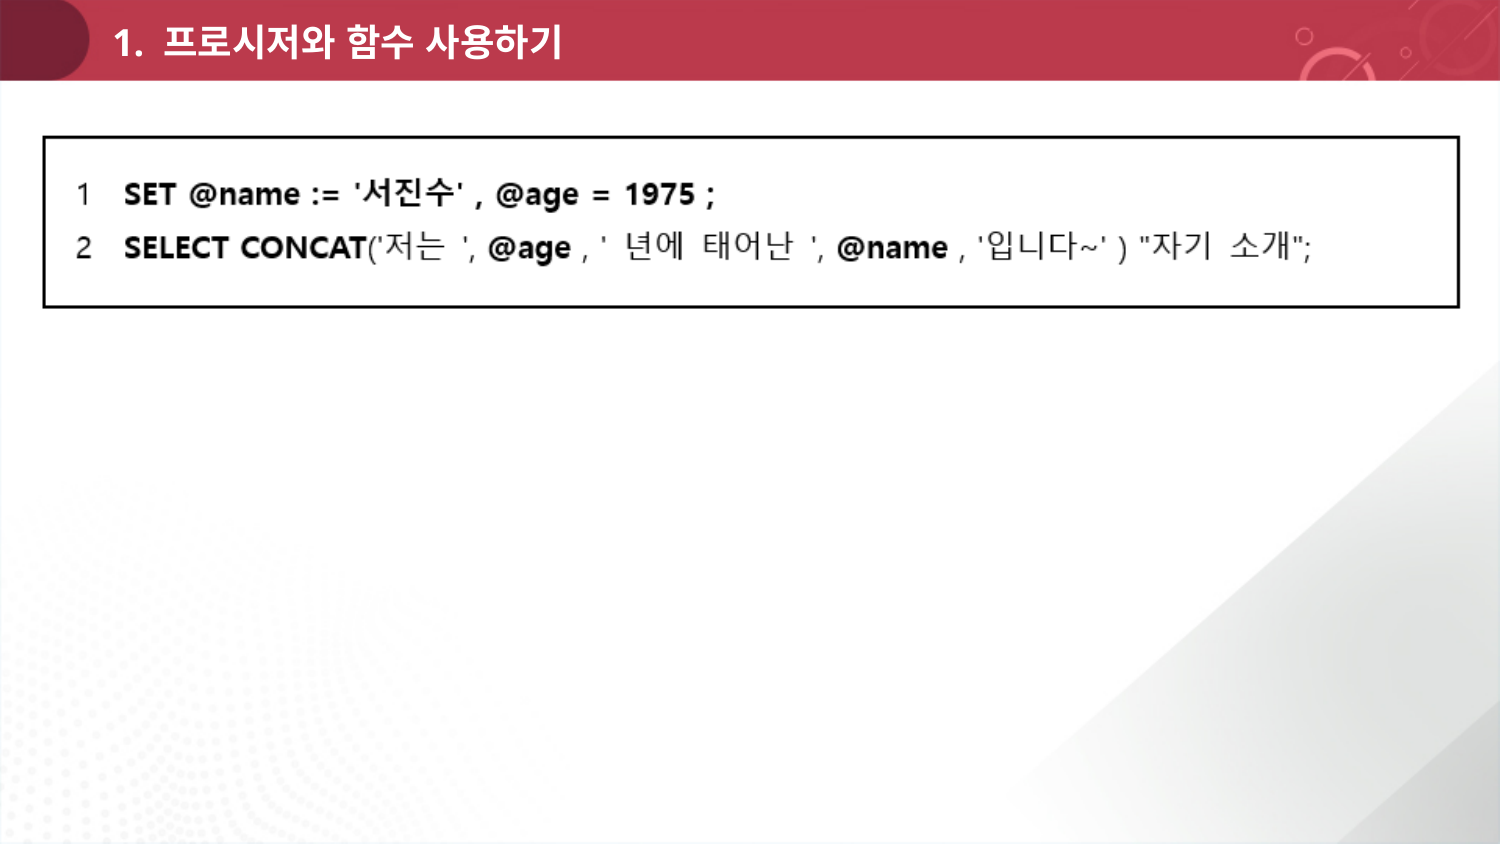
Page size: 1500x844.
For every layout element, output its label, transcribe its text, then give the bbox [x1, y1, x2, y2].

text_box 1. 프로시저와 함수 사용하기 [97, 12, 1031, 72]
picture [0, 0, 1500, 844]
